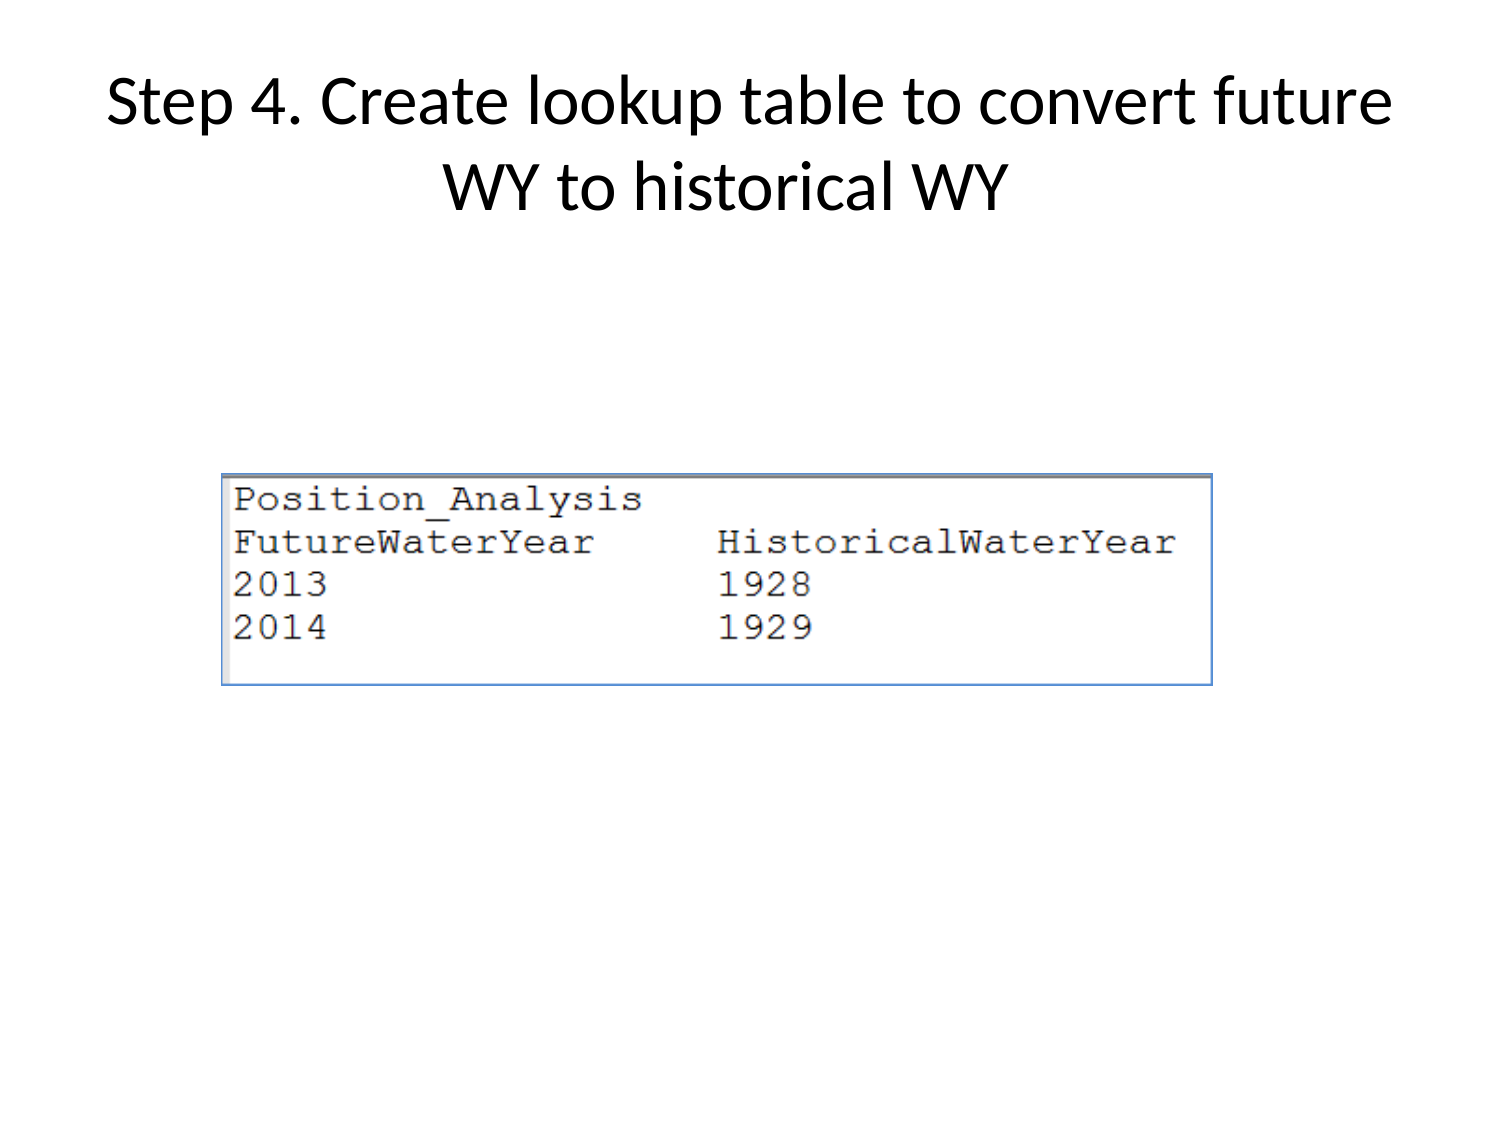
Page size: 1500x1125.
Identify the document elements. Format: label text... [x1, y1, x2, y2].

title Step 4. Create lookup table to convert future WY to historical WY [75, 45, 1425, 233]
picture [221, 473, 1213, 686]
